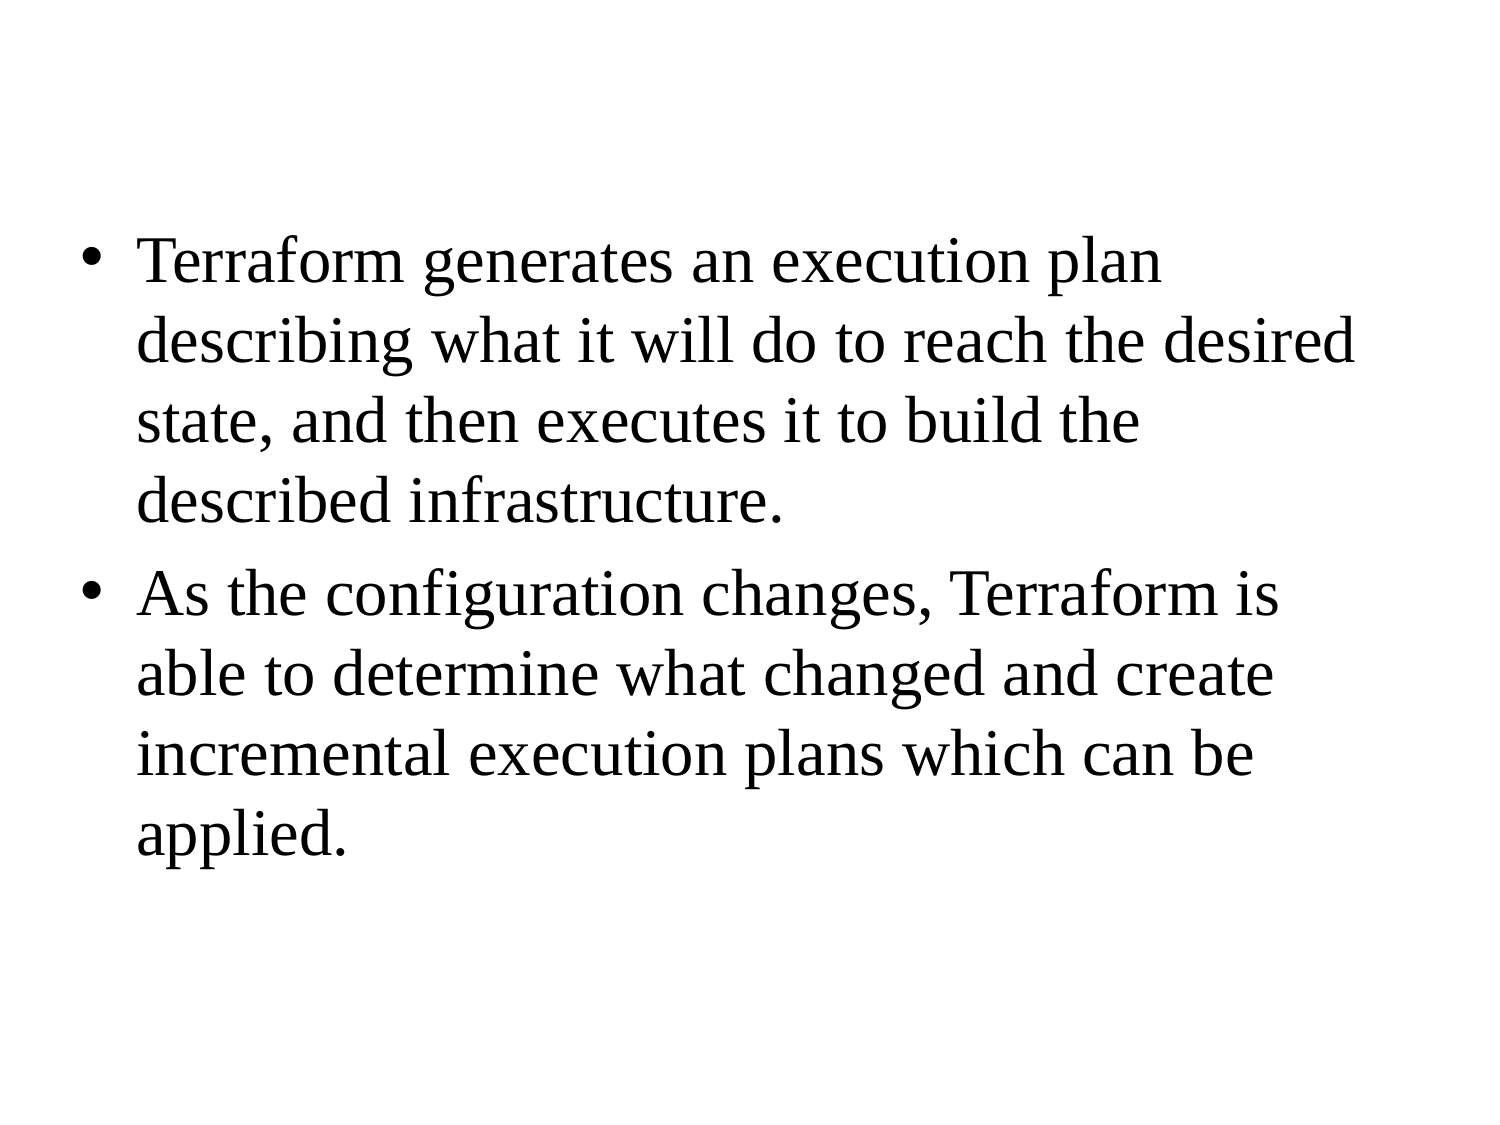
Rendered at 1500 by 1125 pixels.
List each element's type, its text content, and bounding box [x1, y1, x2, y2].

list Terraform generates an execution plan describing what it will do to reach the desired state, and then executes it to build the described infrastructure. As the configuration changes, Terraform is able to determine what changed and create incremental execution plans which can be applied. [64, 208, 1415, 951]
